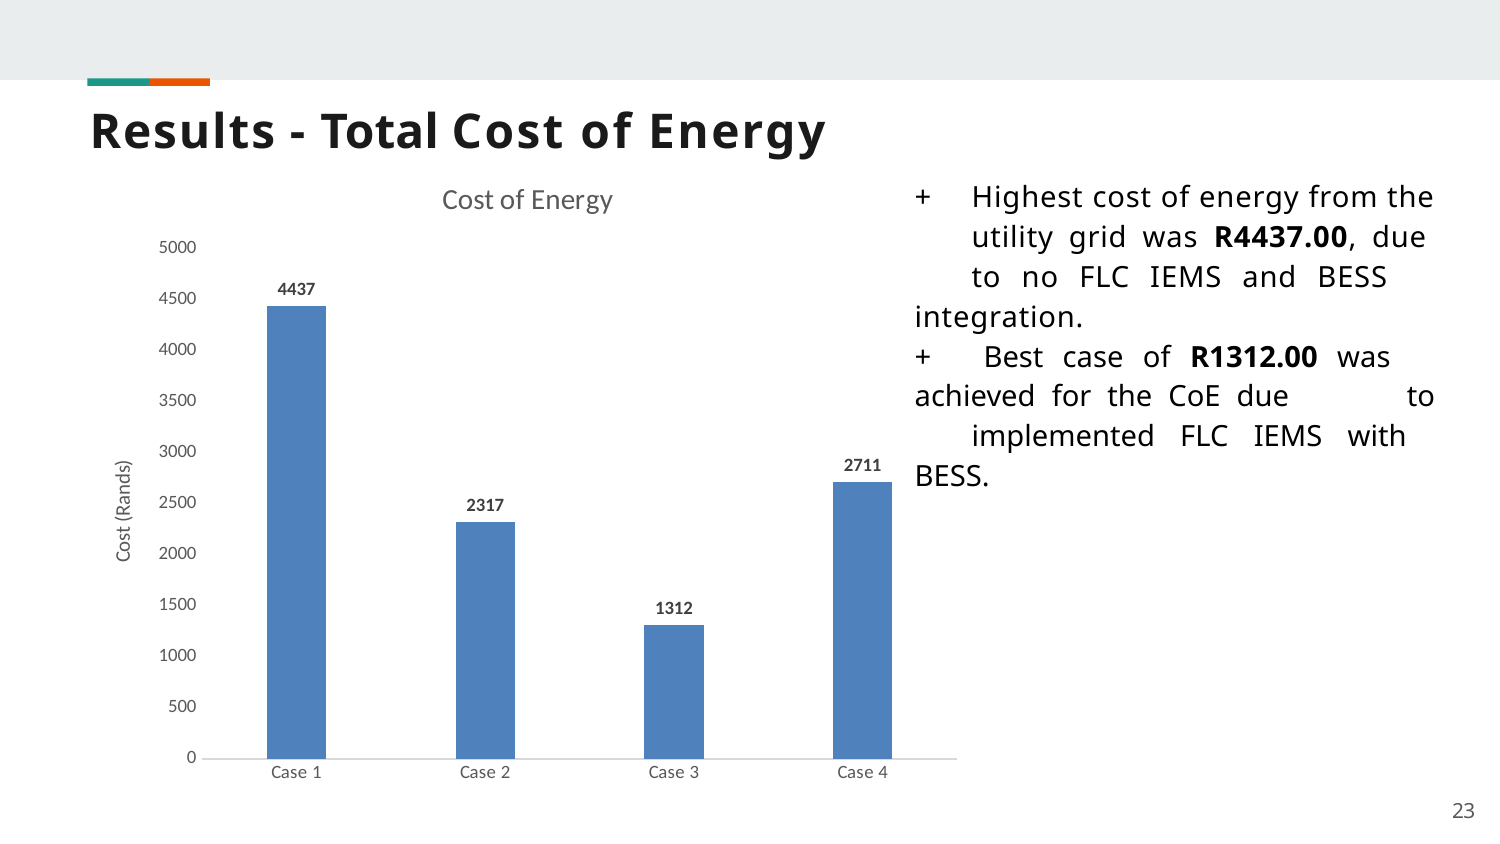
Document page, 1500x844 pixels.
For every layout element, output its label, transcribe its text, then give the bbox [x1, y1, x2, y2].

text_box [87, 78, 211, 87]
slide_number 23 [1450, 796, 1485, 844]
text_box + Highest cost of energy from the utility grid was R4437.00, due to no FLC IEMS and BESS integration. + Best case of R1312.00 was achieved for the CoE due to implemented FLC IEMS with BESS. [979, 171, 1437, 493]
title Results - Total Cost of Energy [87, 97, 844, 156]
text_box [0, 0, 1500, 80]
chart [81, 158, 976, 797]
